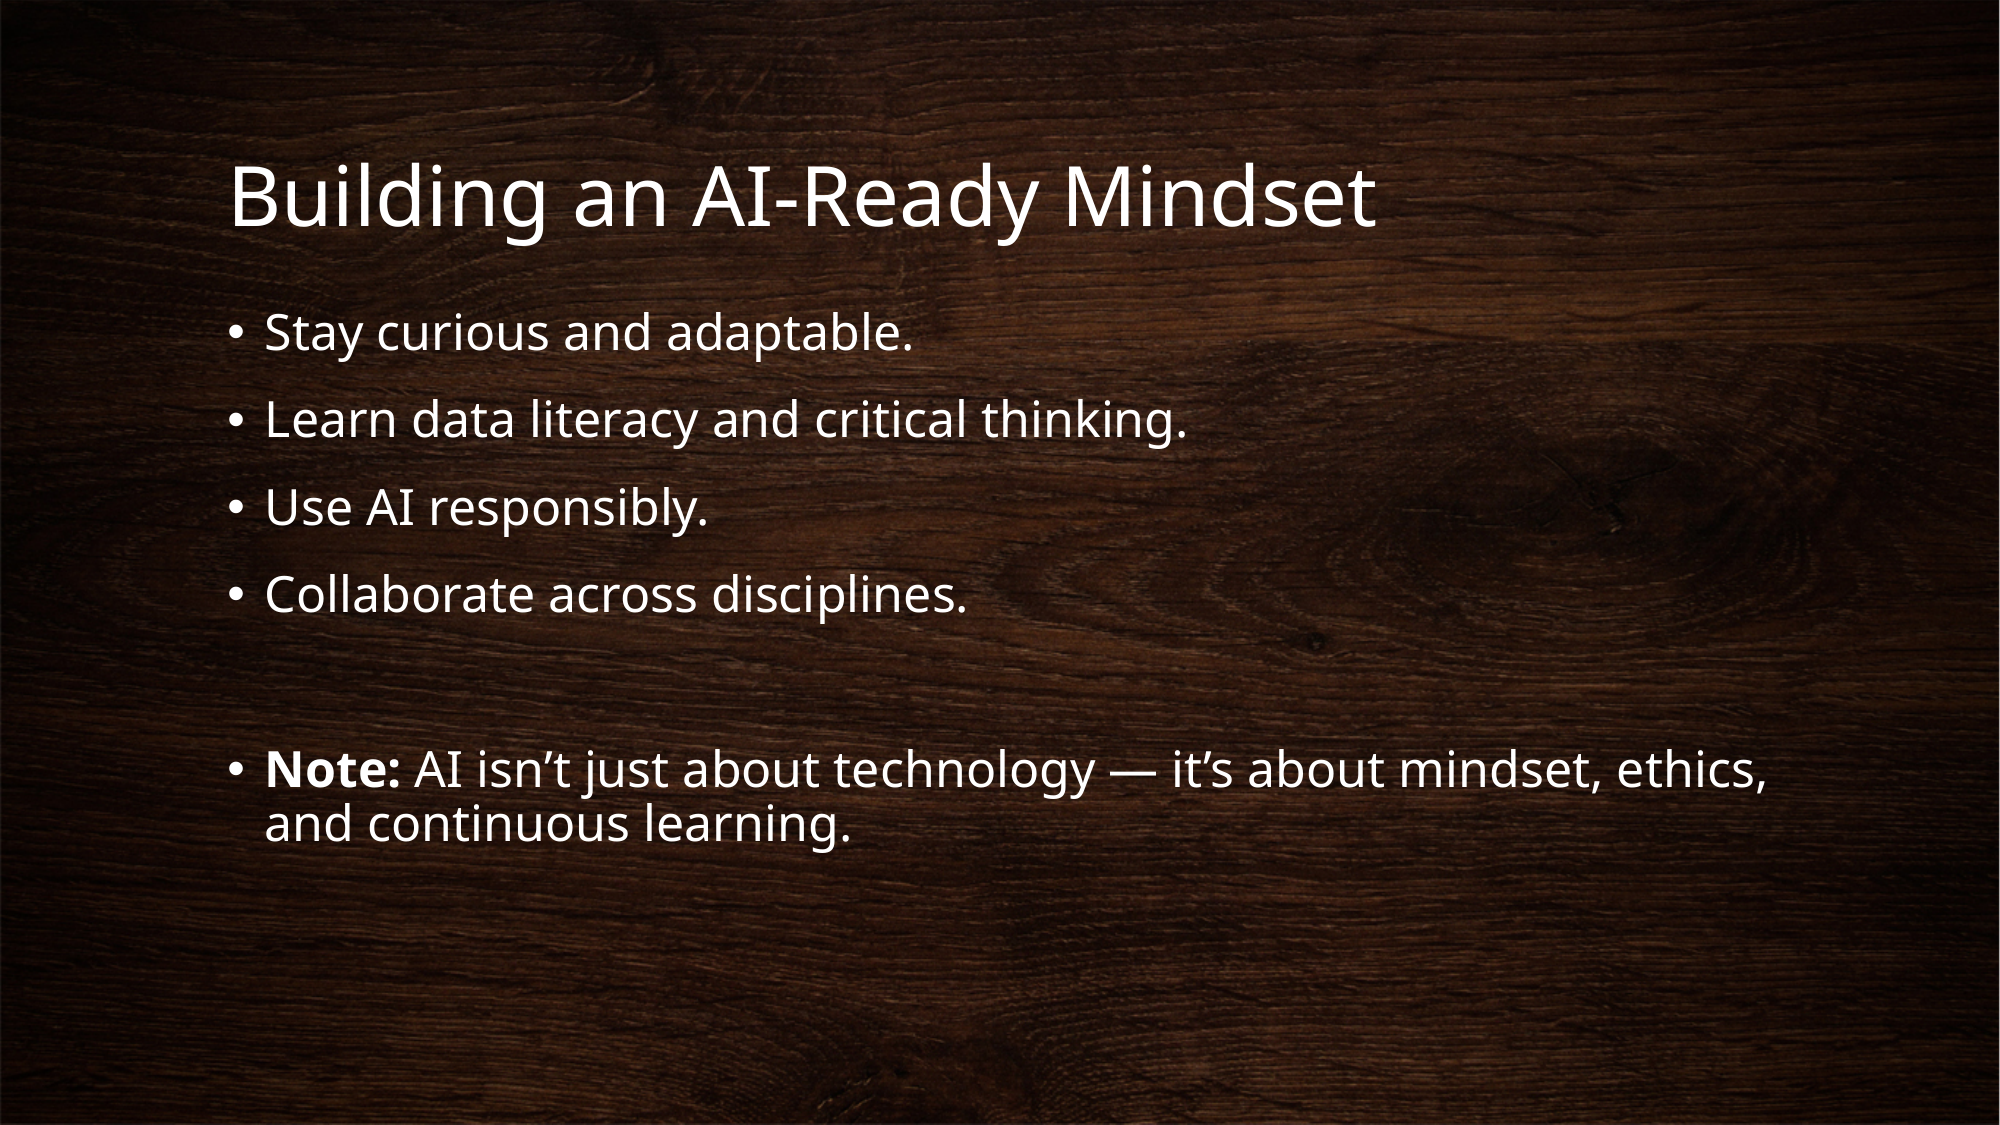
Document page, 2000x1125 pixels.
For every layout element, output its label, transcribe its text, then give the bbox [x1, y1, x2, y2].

list Stay curious and adaptable. Learn data literacy and critical thinking. Use AI responsibly. Collaborate across disciplines. Note: AI isn’t just about technology — it’s about mindset, ethics, and continuous learning. [212, 299, 1788, 1013]
title Building an AI-Ready Mindset [212, 62, 1788, 250]
picture [0, 0, 2000, 1125]
